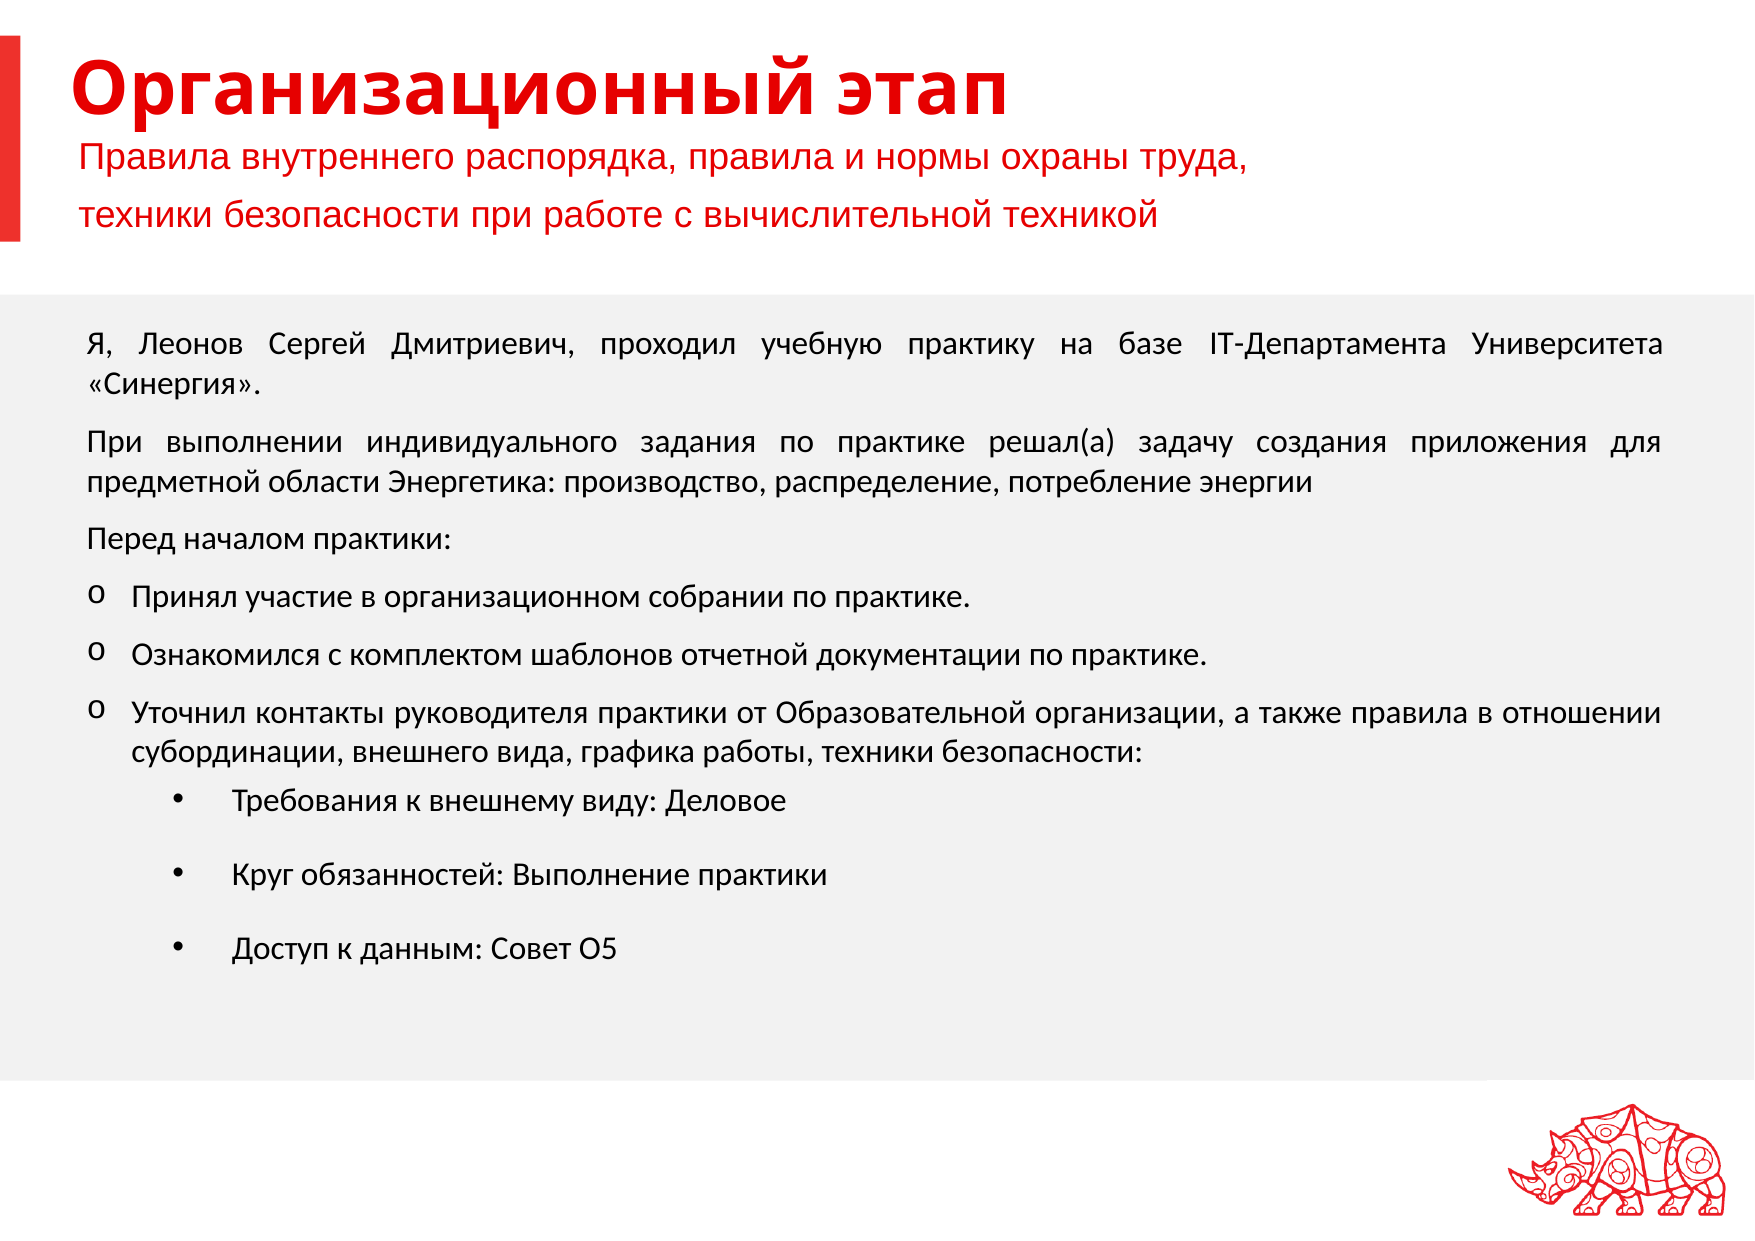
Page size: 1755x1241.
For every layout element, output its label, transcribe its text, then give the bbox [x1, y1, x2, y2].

picture [1487, 1080, 1755, 1229]
title Организационный этап [69, 49, 1659, 127]
list Правила внутреннего распорядка, правила и нормы охраны труда, техники безопасности при работе с вычислительной техникой [46, 127, 1659, 245]
list Я, Леонов Сергей Дмитриевич, проходил учебную практику на базе IT-Департамента Университета «Синергия». При выполнении индивидуального задания по практике решал(а) задачу создания приложения для предметной области Энергетика: производство, распределение, потребление энергии Перед началом практики: Принял участие в организационном собрании по практике. Ознакомился с комплектом шаблонов отчетной документации по практике. Уточнил контакты руководителя практики от Образовательной организации, а также правила в отношении субординации, внешнего вида, графика работы, техники безопасности: Требования к внешнему виду: Деловое Круг обязанностей: Выполнение практики Доступ к данным: Совет О5 [69, 313, 1682, 1069]
